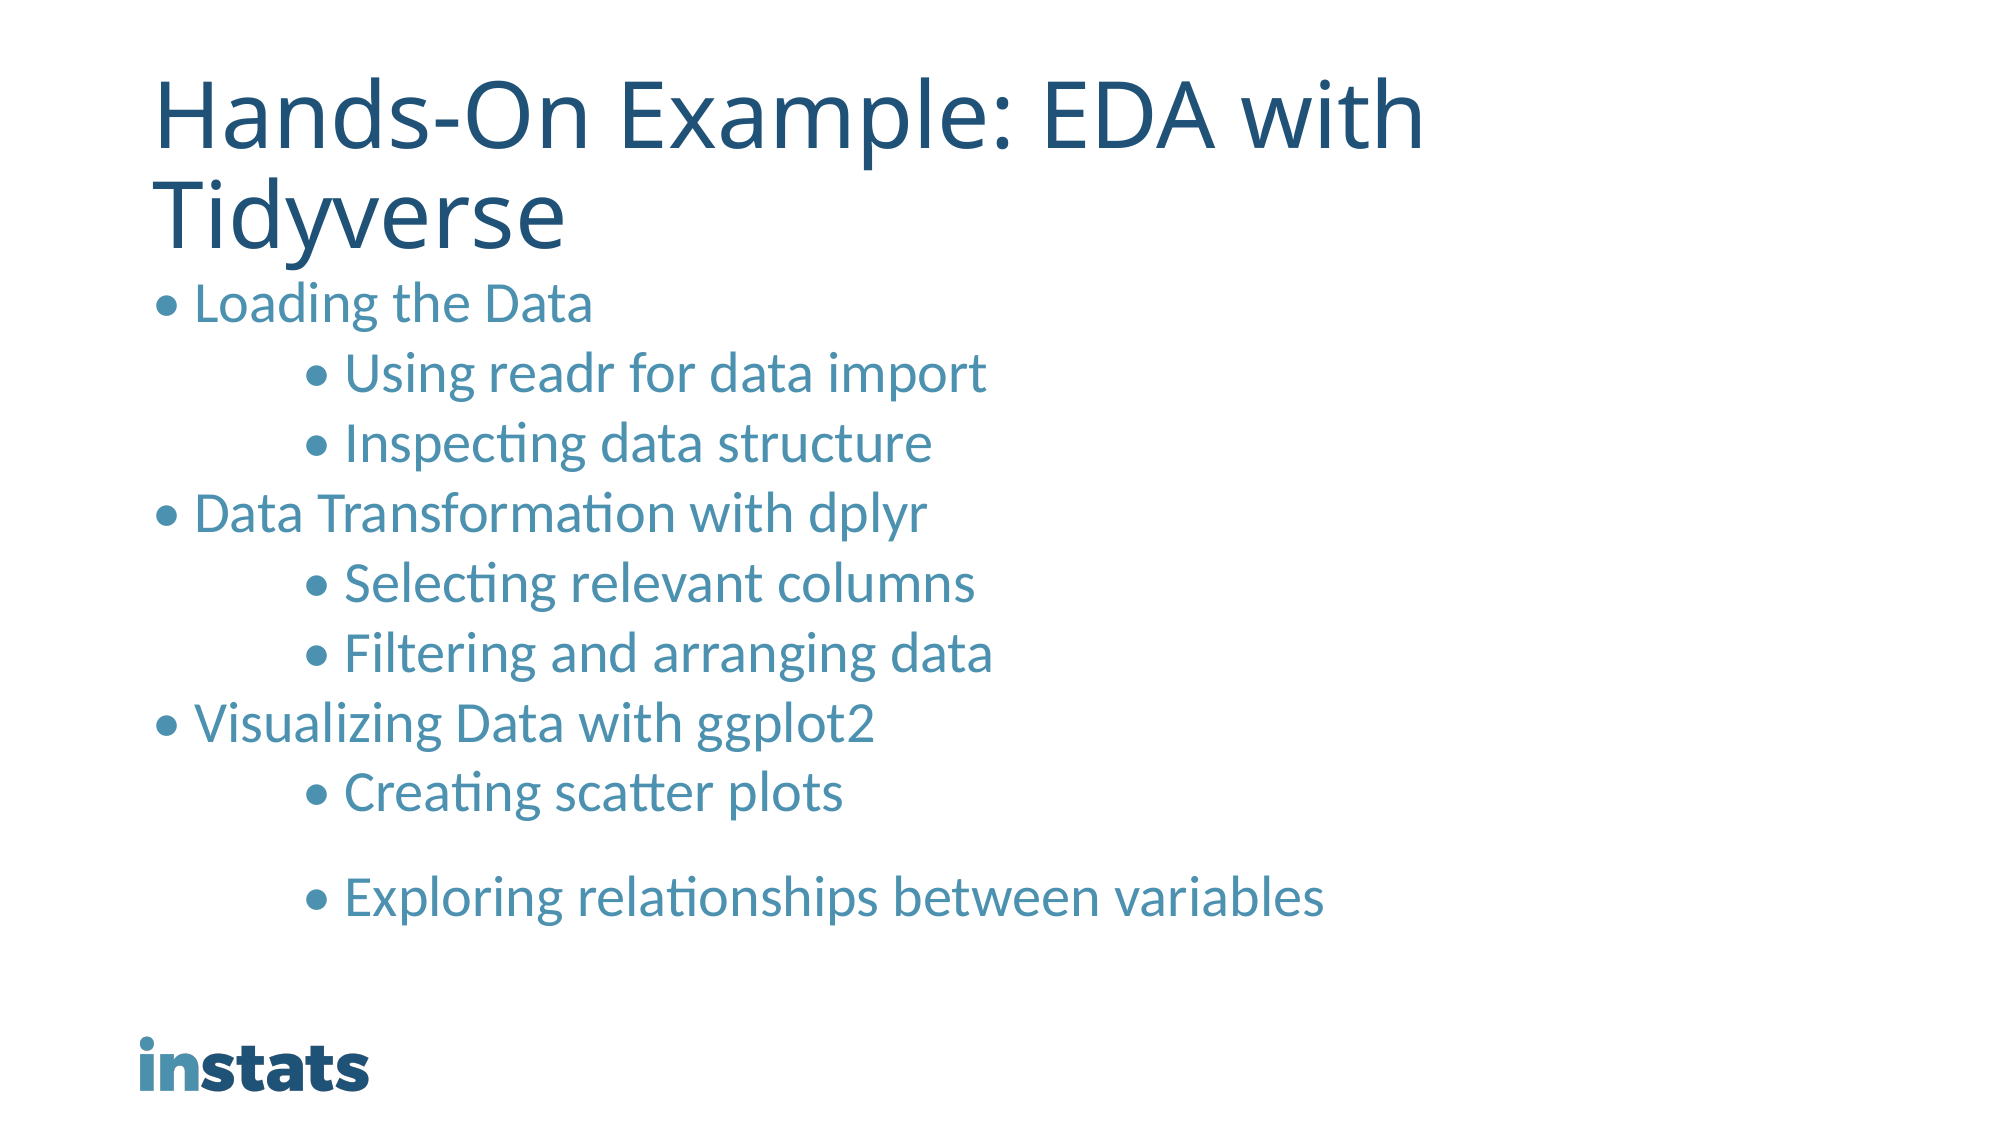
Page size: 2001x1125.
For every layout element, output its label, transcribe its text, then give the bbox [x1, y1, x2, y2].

title Hands-On Example: EDA with Tidyverse [137, 59, 1863, 257]
text_box • Loading the Data • Using readr for data import • Inspecting data structure • Data Transformation with dplyr • Selecting relevant columns • Filtering and arranging data • Visualizing Data with ggplot2 • Creating scatter plots • Exploring relationships between variables [137, 257, 1863, 971]
picture [137, 1034, 371, 1095]
